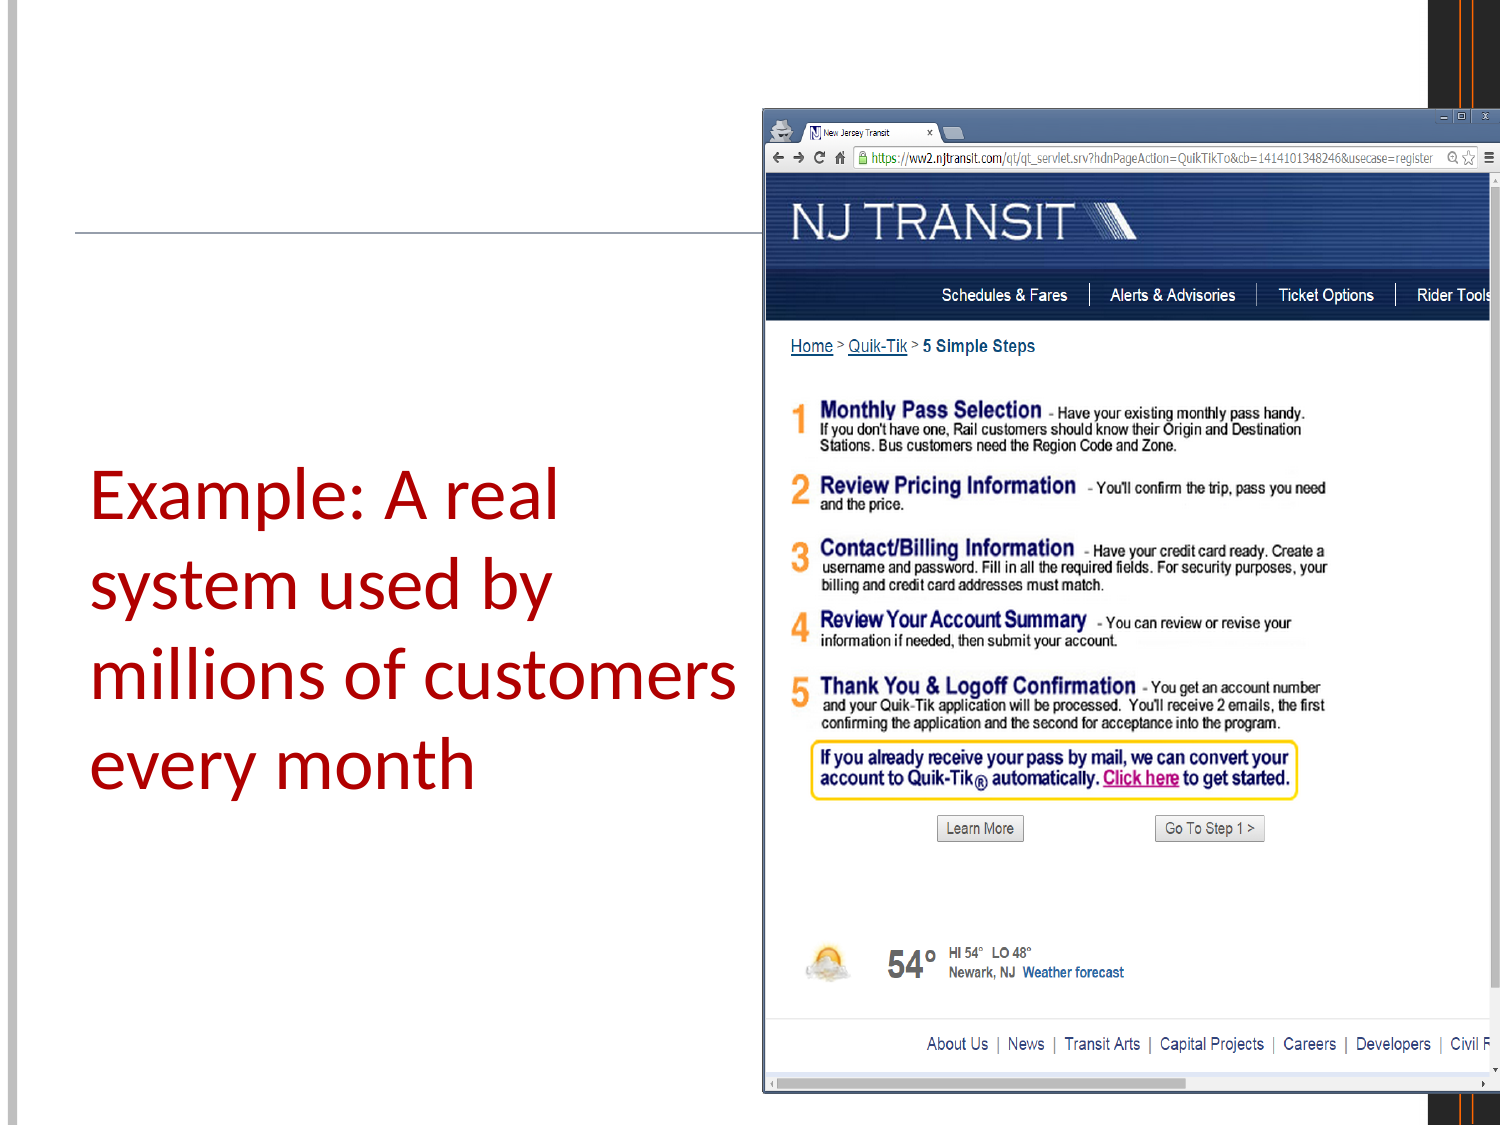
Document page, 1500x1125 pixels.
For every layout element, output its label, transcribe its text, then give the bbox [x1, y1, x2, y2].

picture [761, 108, 1500, 1094]
title Example: A real system used by millions of customers every month [75, 45, 763, 813]
